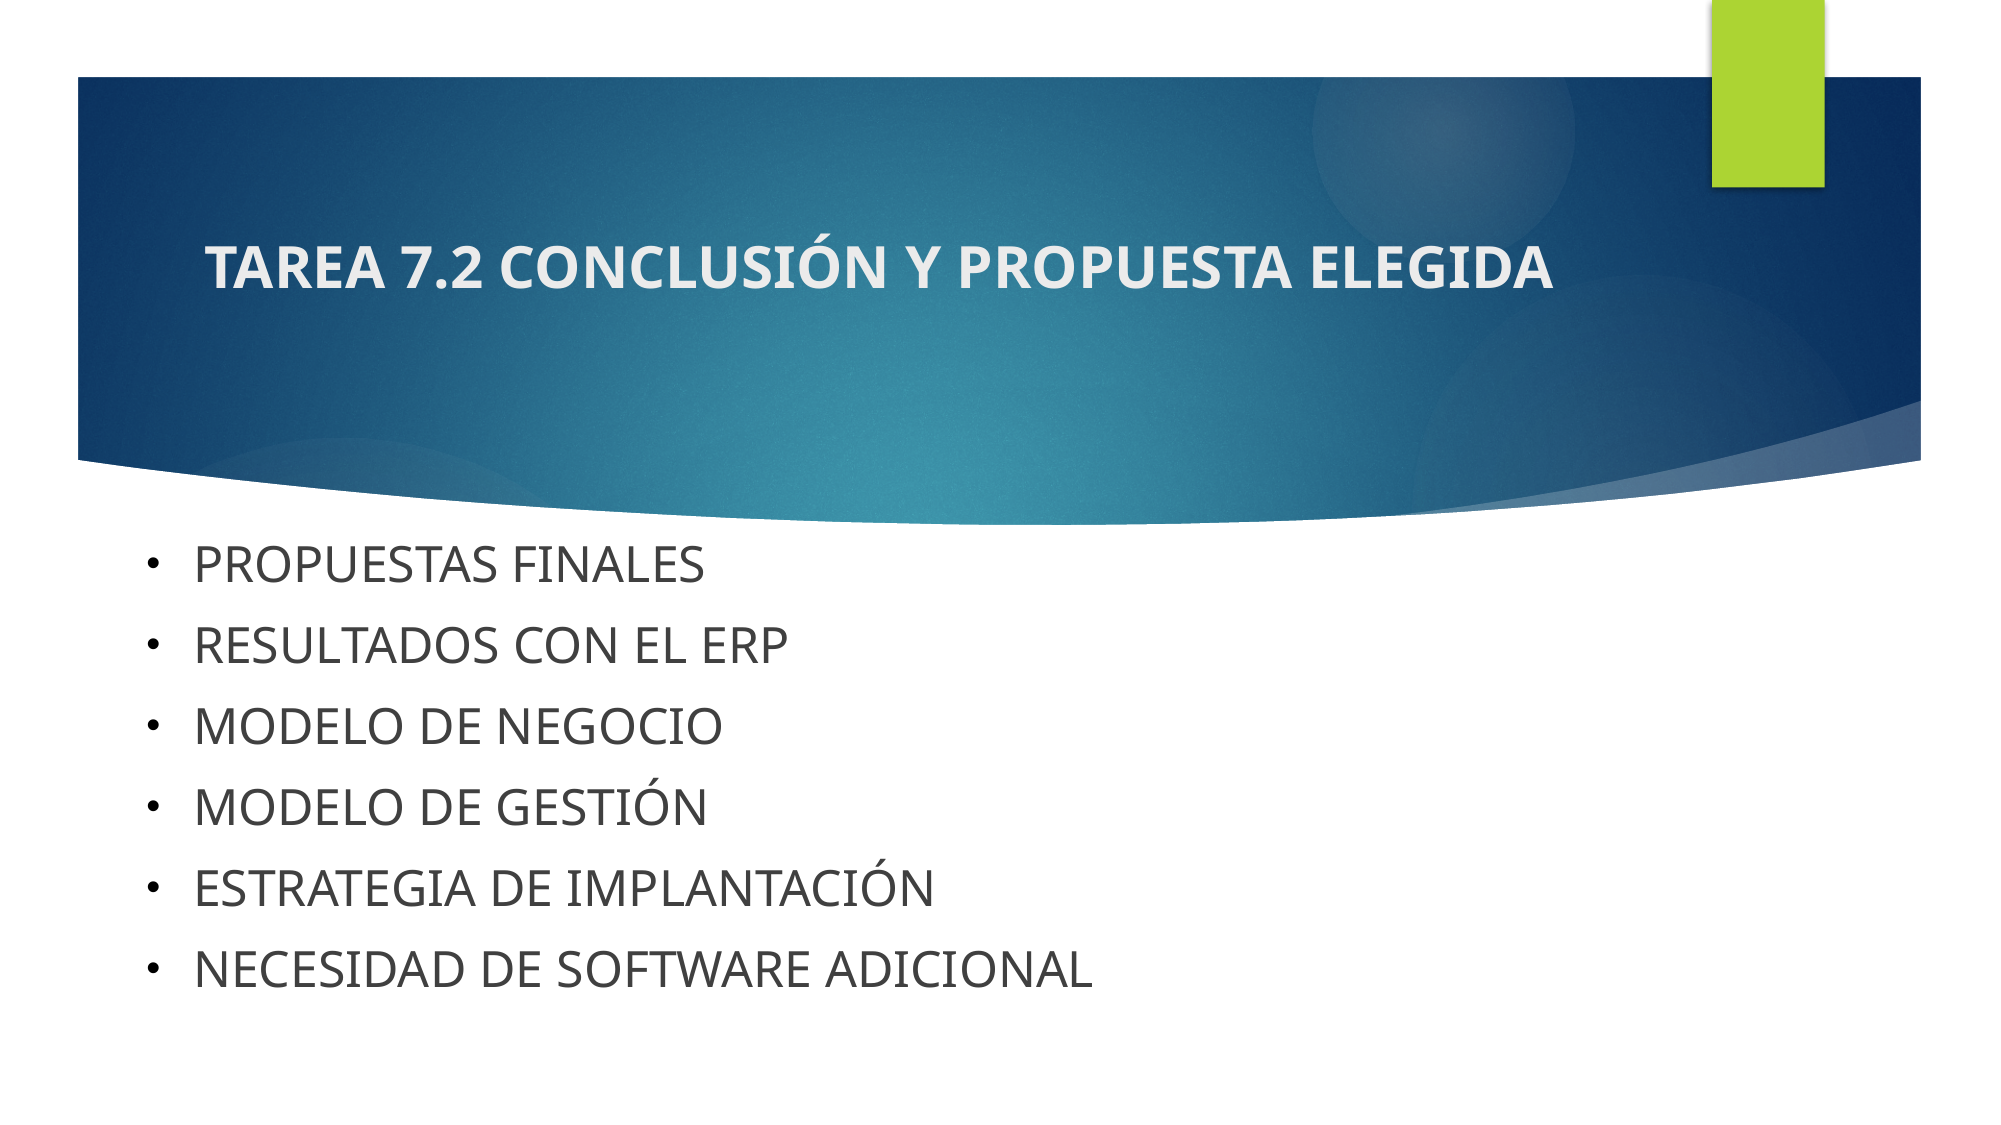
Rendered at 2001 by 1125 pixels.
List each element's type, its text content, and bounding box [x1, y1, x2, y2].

text_box PROPUESTAS FINALES RESULTADOS CON EL ERP MODELO DE NEGOCIO MODELO DE GESTIÓN ESTRATEGIA DE IMPLANTACIÓN NECESIDAD DE SOFTWARE ADICIONAL [131, 525, 1638, 1090]
title tarea 7.2 conclusión y propuesta elegida [189, 211, 1638, 439]
